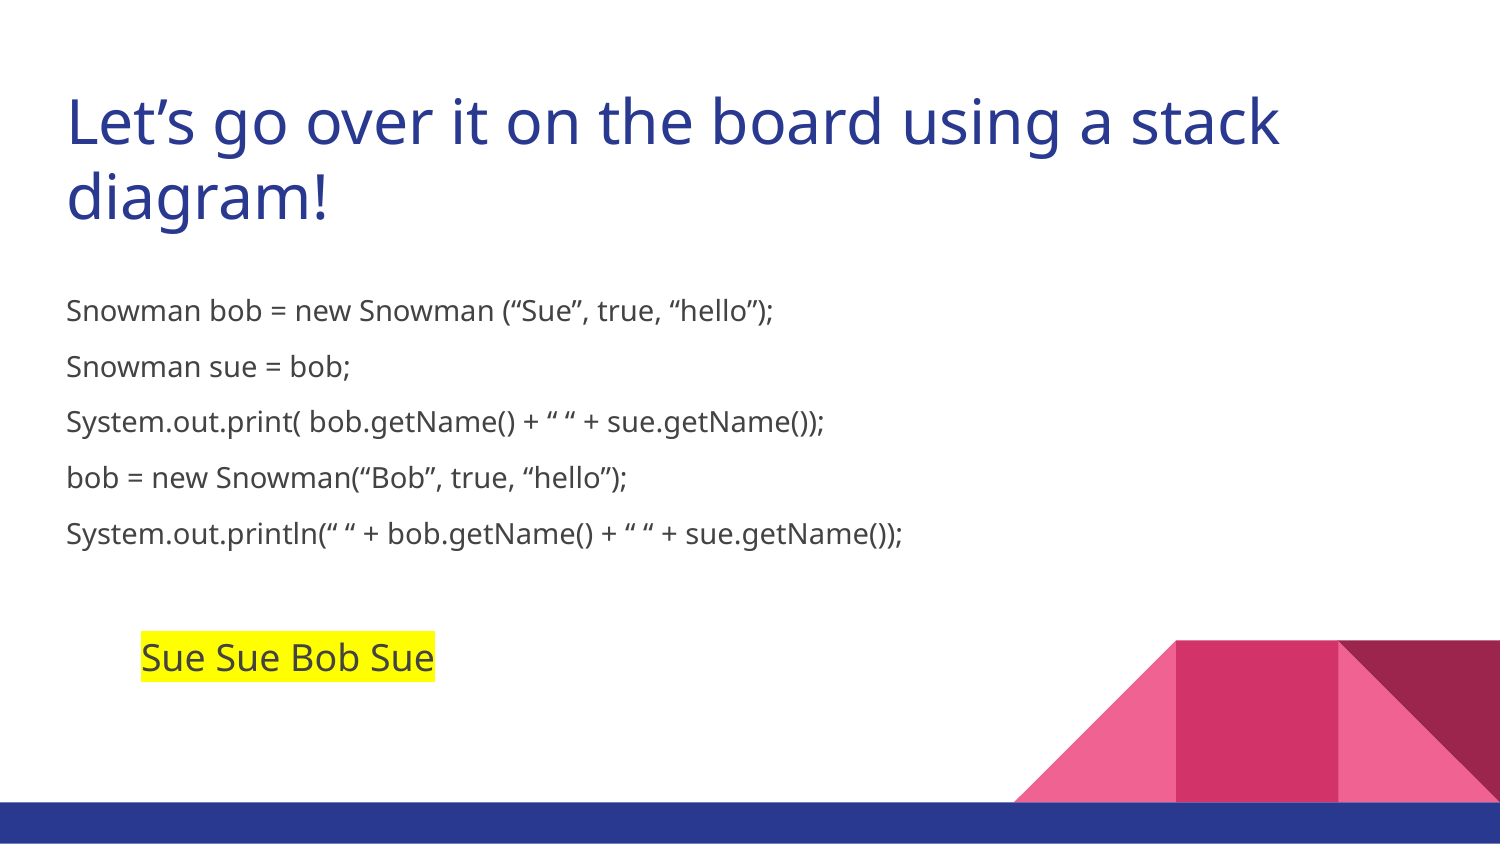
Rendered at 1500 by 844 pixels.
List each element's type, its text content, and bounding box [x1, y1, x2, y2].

list Snowman bob = new Snowman (“Sue”, true, “hello”); Snowman sue = bob; System.out.print( bob.getName() + “ “ + sue.getName()); bob = new Snowman(“Bob”, true, “hello”); System.out.println(“ “ + bob.getName() + “ “ + sue.getName()); Sue Sue Bob Sue [51, 277, 1449, 750]
title Let’s go over it on the board using a stack diagram! [51, 67, 1449, 167]
